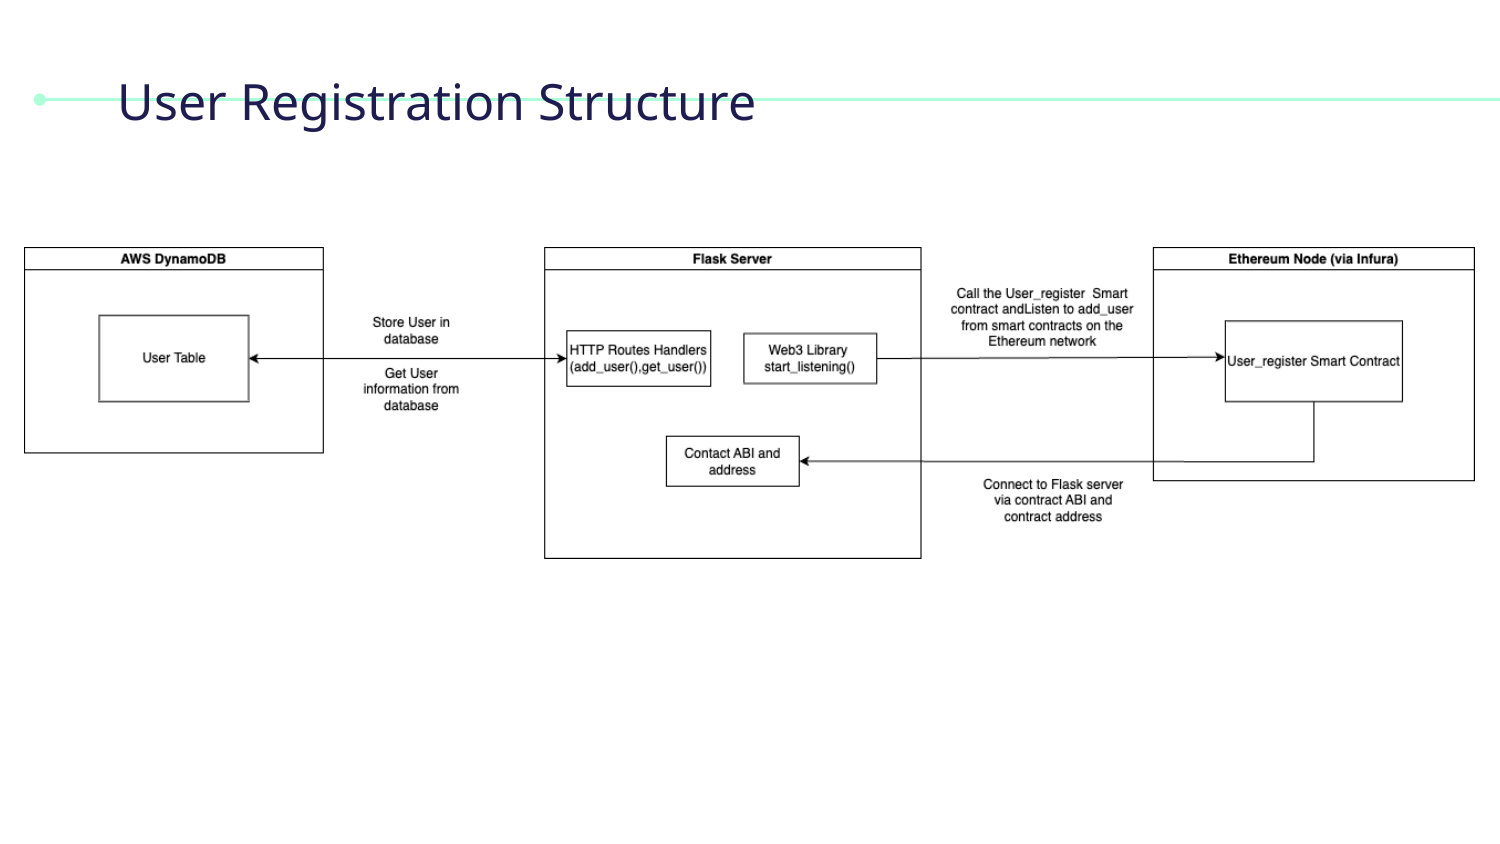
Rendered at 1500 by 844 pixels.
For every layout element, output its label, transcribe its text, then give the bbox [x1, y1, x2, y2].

title User Registration Structure [102, 55, 1101, 144]
picture [24, 247, 1476, 559]
